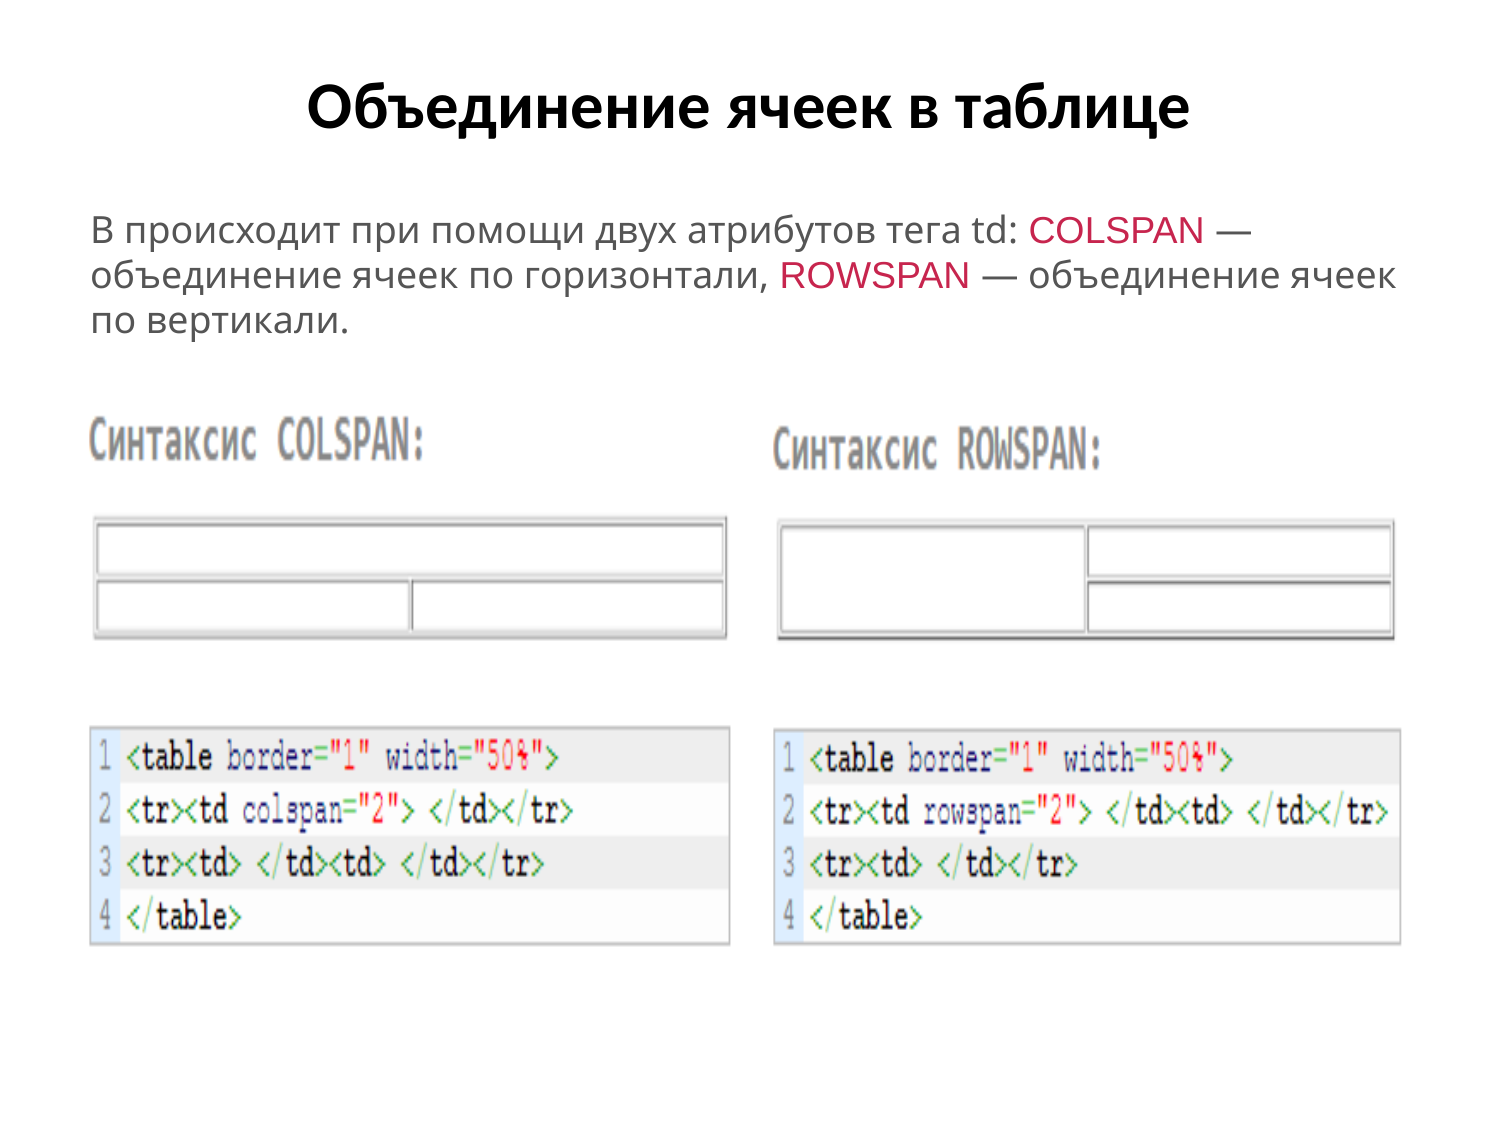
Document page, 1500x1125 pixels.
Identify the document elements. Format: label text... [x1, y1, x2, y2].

picture [76, 408, 765, 1000]
text_box В происходит при помощи двух атрибутов тега td: COLSPAN — объединение ячеек по горизонтали, ROWSPAN — объединение ячеек по вертикали. [75, 198, 1461, 350]
picture [767, 408, 1426, 1012]
title Объединение ячеек в таблице [75, 30, 1425, 173]
